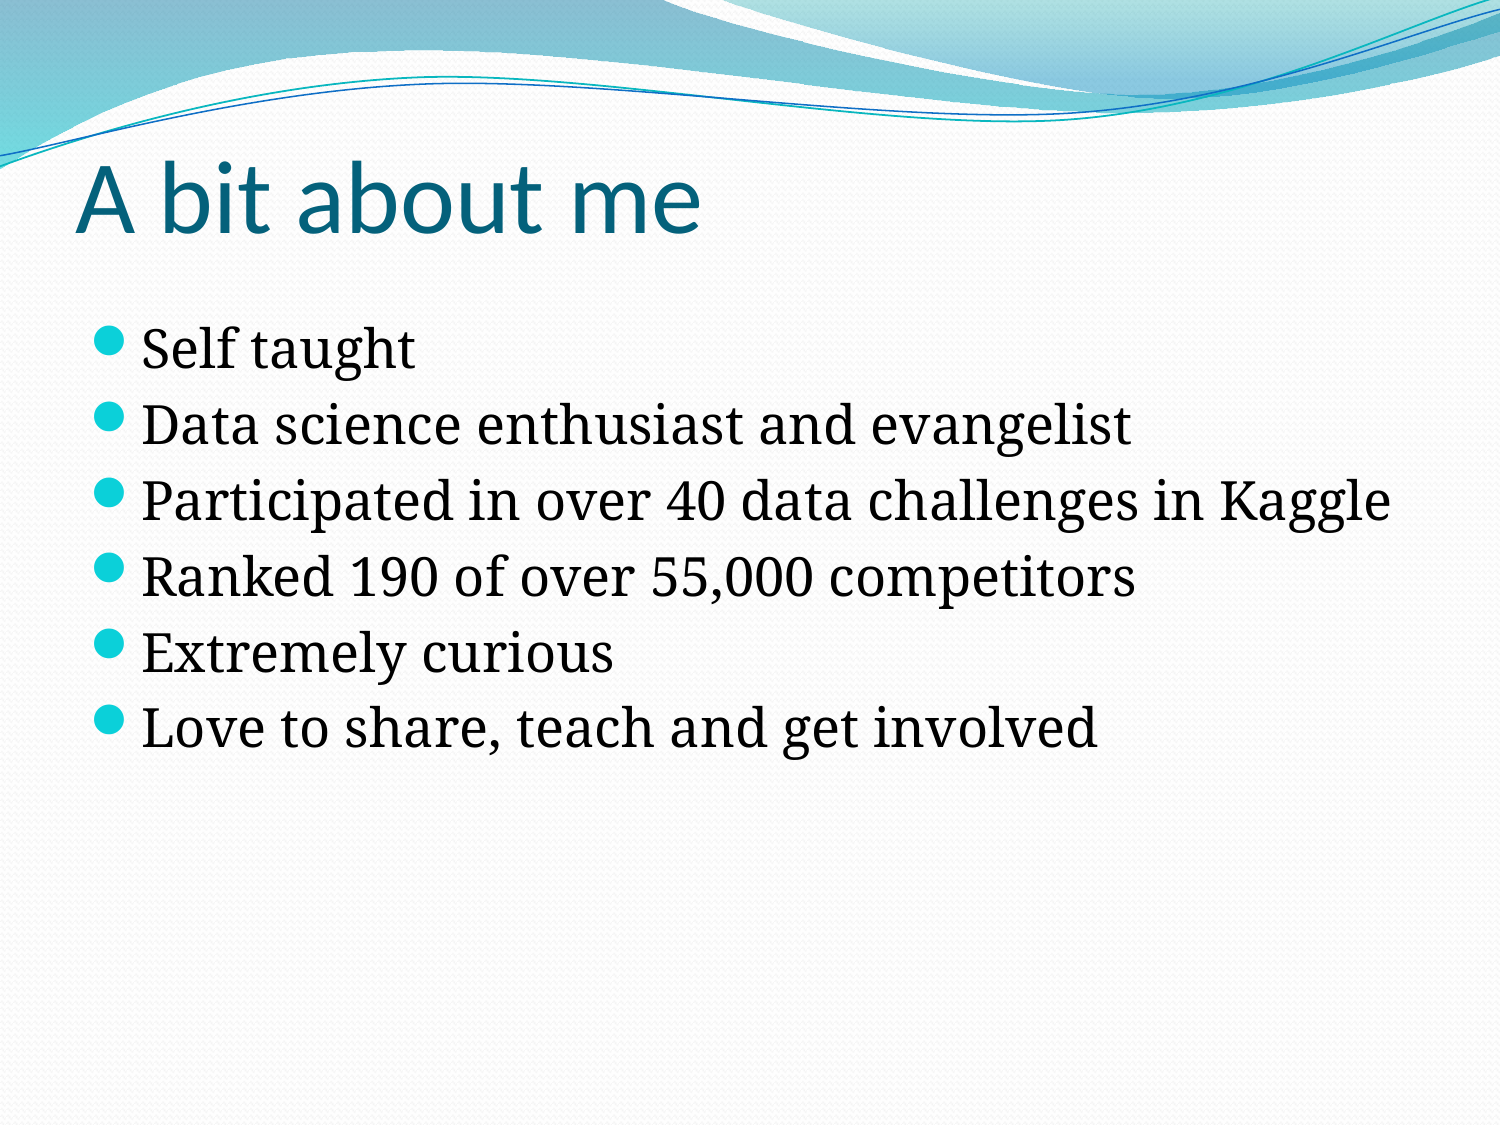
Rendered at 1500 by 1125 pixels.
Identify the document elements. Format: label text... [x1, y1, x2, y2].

title A bit about me [75, 66, 1425, 231]
list Self taught Data science enthusiast and evangelist Participated in over 40 data challenges in Kaggle Ranked 190 of over 55,000 competitors Extremely curious Love to share, teach and get involved [75, 231, 1471, 1038]
